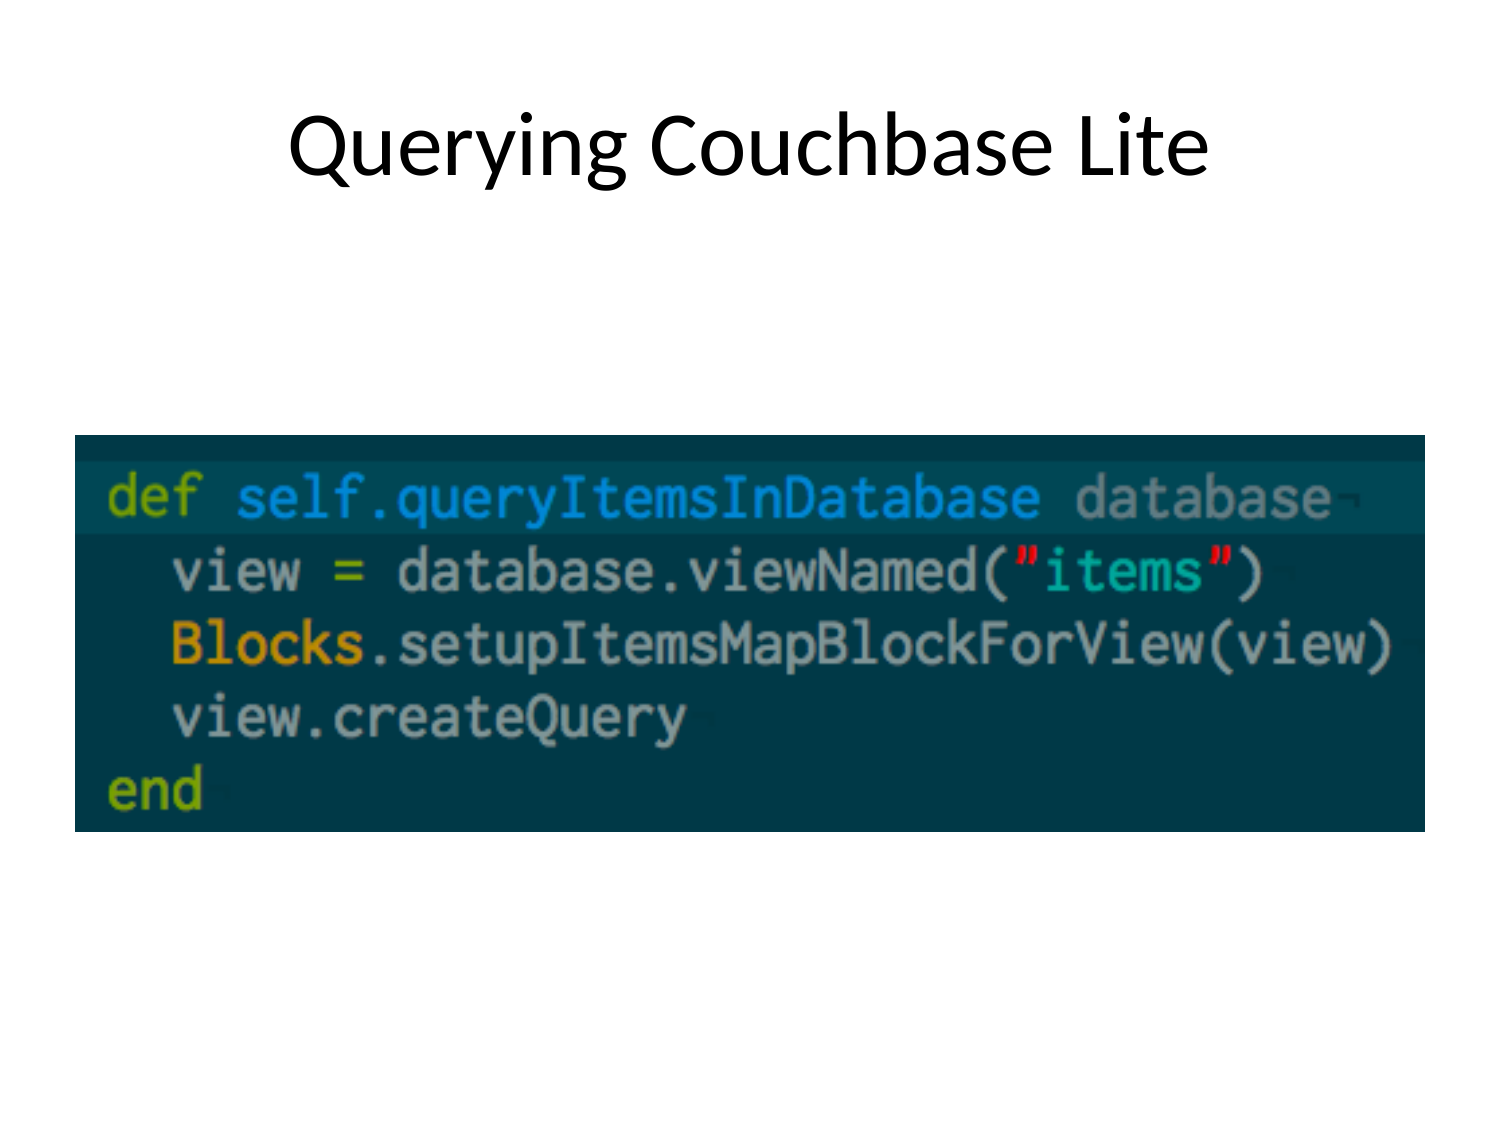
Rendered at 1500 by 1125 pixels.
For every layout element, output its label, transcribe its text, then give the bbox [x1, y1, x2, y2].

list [74, 262, 1426, 1006]
title Querying Couchbase Lite [75, 45, 1425, 233]
